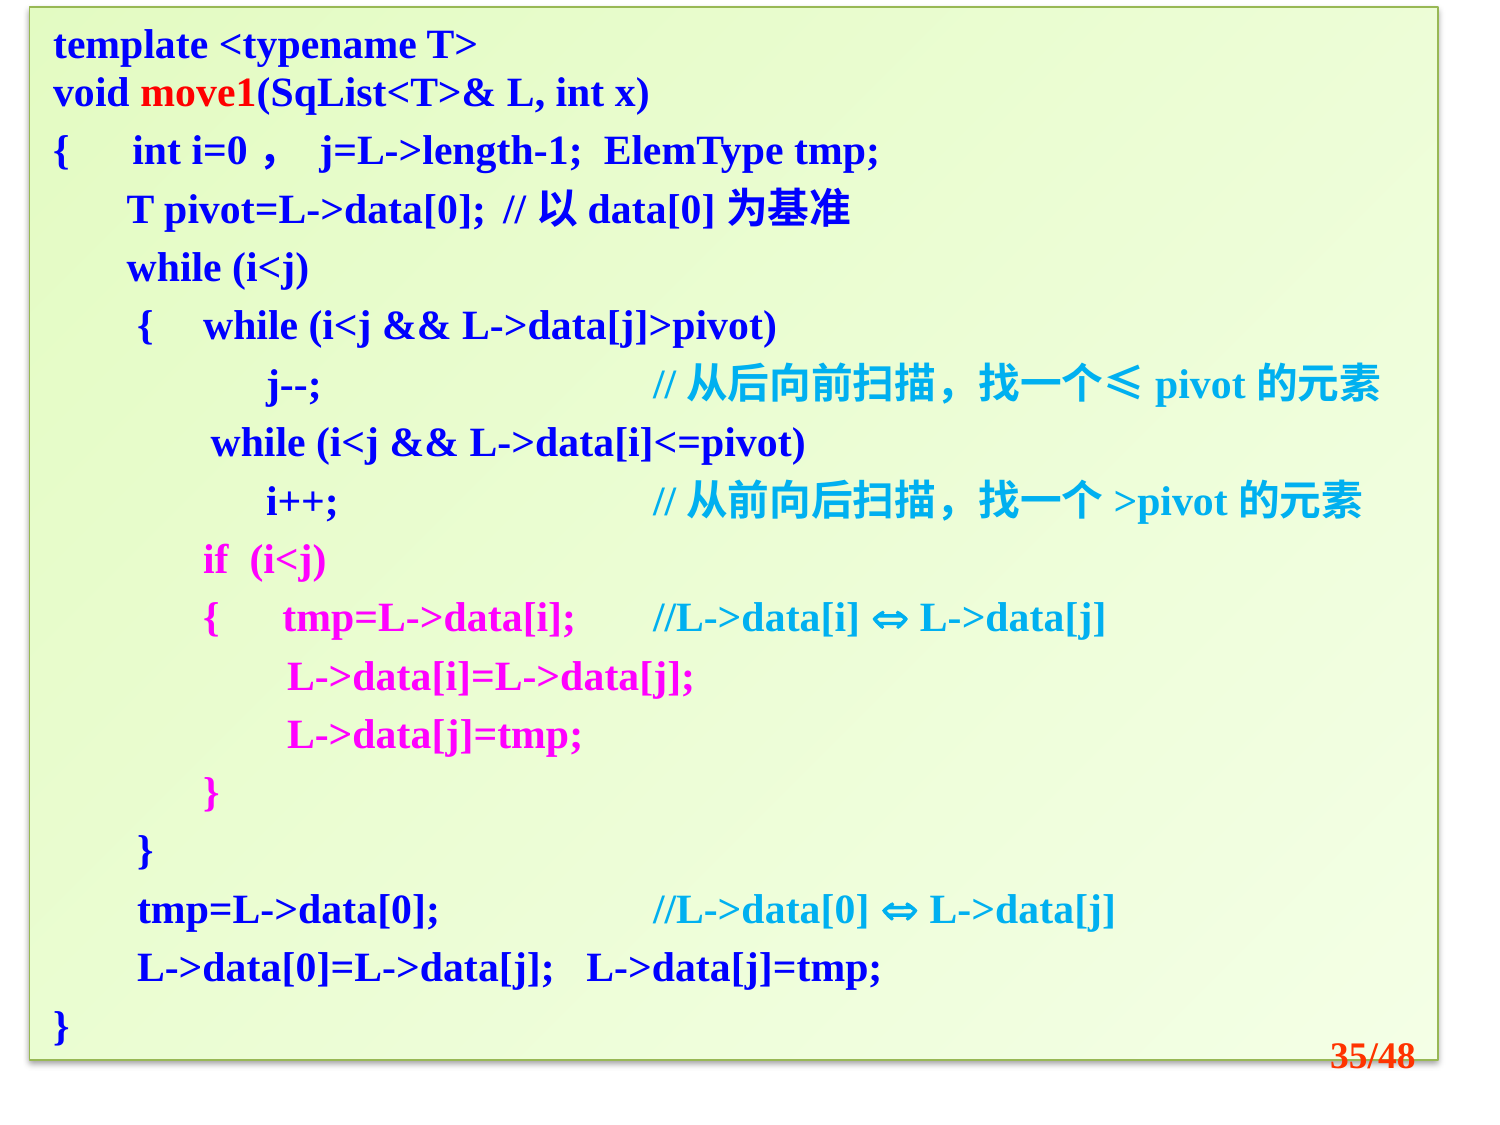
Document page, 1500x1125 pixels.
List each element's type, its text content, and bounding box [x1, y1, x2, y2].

text_box template <typename T> void move1(SqList<T>& L, int x) { int i=0， j=L->length-1; ElemType tmp; T pivot=L->data[0]; //以data[0]为基准 while (i<j) { while (i<j && L->data[j]>pivot) j--; //从后向前扫描，找一个≤pivot的元素 while (i<j && L->data[i]<=pivot) i++; //从前向后扫描，找一个>pivot的元素 if (i<j) { tmp=L->data[i]; //L->data[i]  L->data[j] L->data[i]=L->data[j]; L->data[j]=tmp; } } tmp=L->data[0]; //L->data[0]  L->data[j] L->data[0]=L->data[j]; L->data[j]=tmp; } [29, 6, 1439, 1061]
slide_number /48 [1080, 1023, 1431, 1102]
